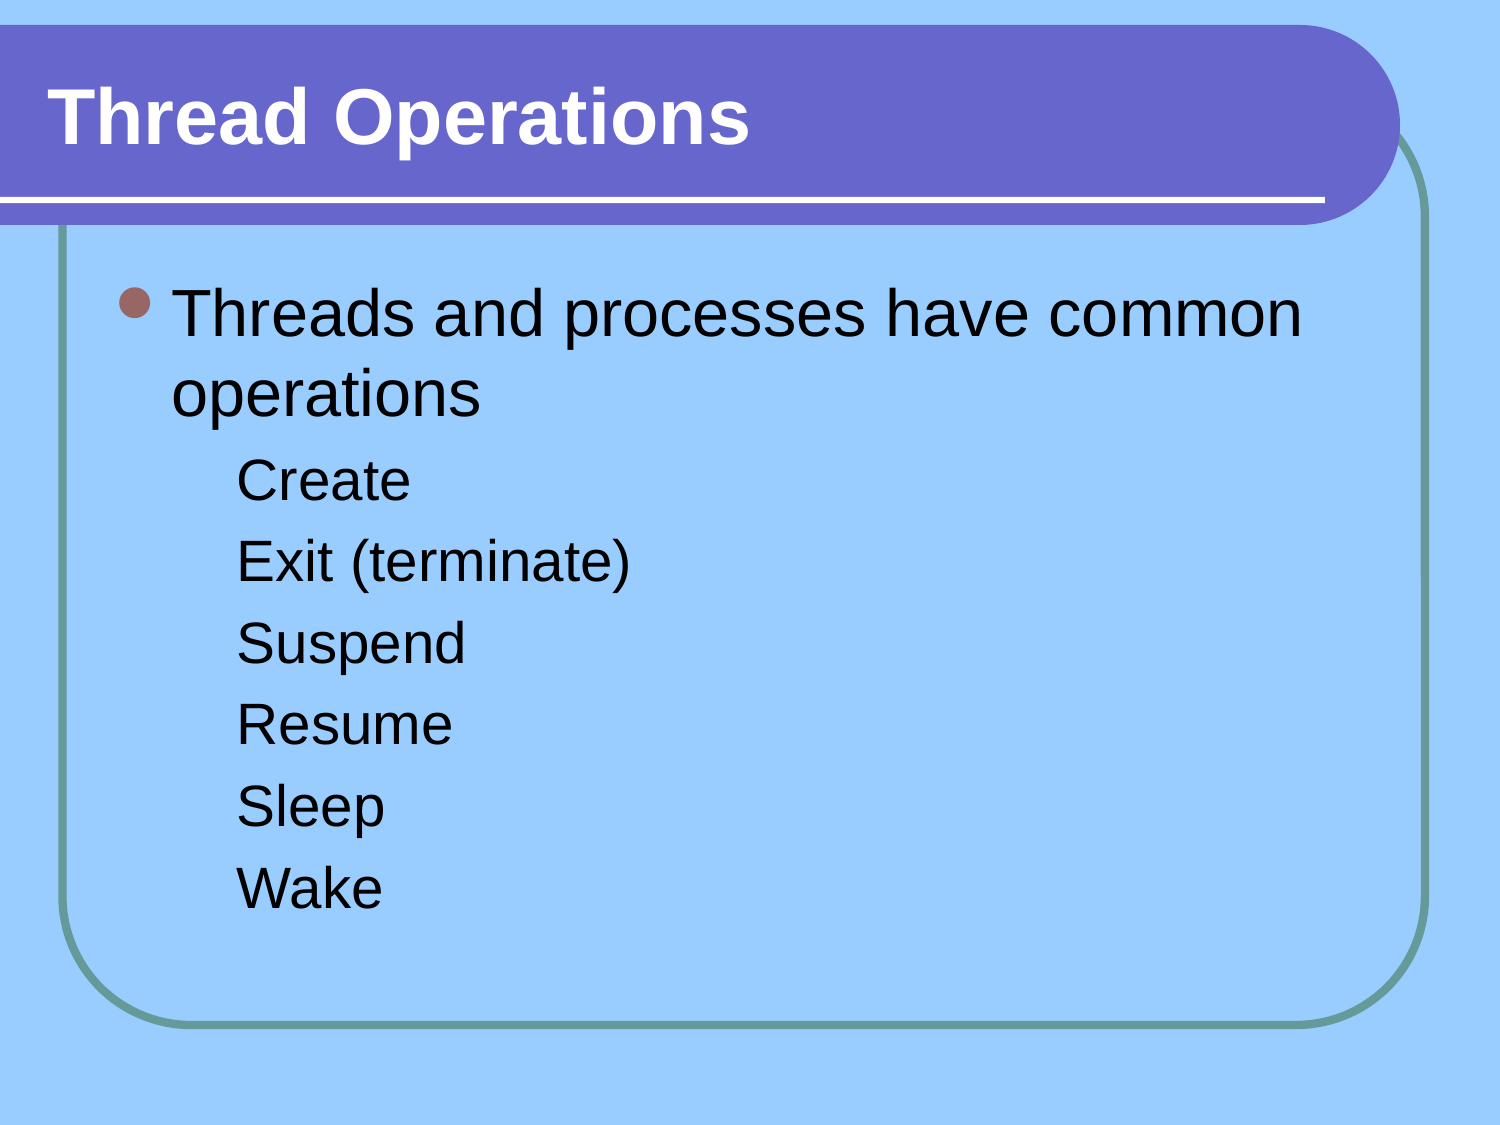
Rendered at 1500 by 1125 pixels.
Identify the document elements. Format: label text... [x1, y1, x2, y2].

list Threads and processes have common operations Create Exit (terminate) Suspend Resume Sleep Wake [99, 262, 1401, 988]
title Thread Operations [31, 37, 1348, 188]
